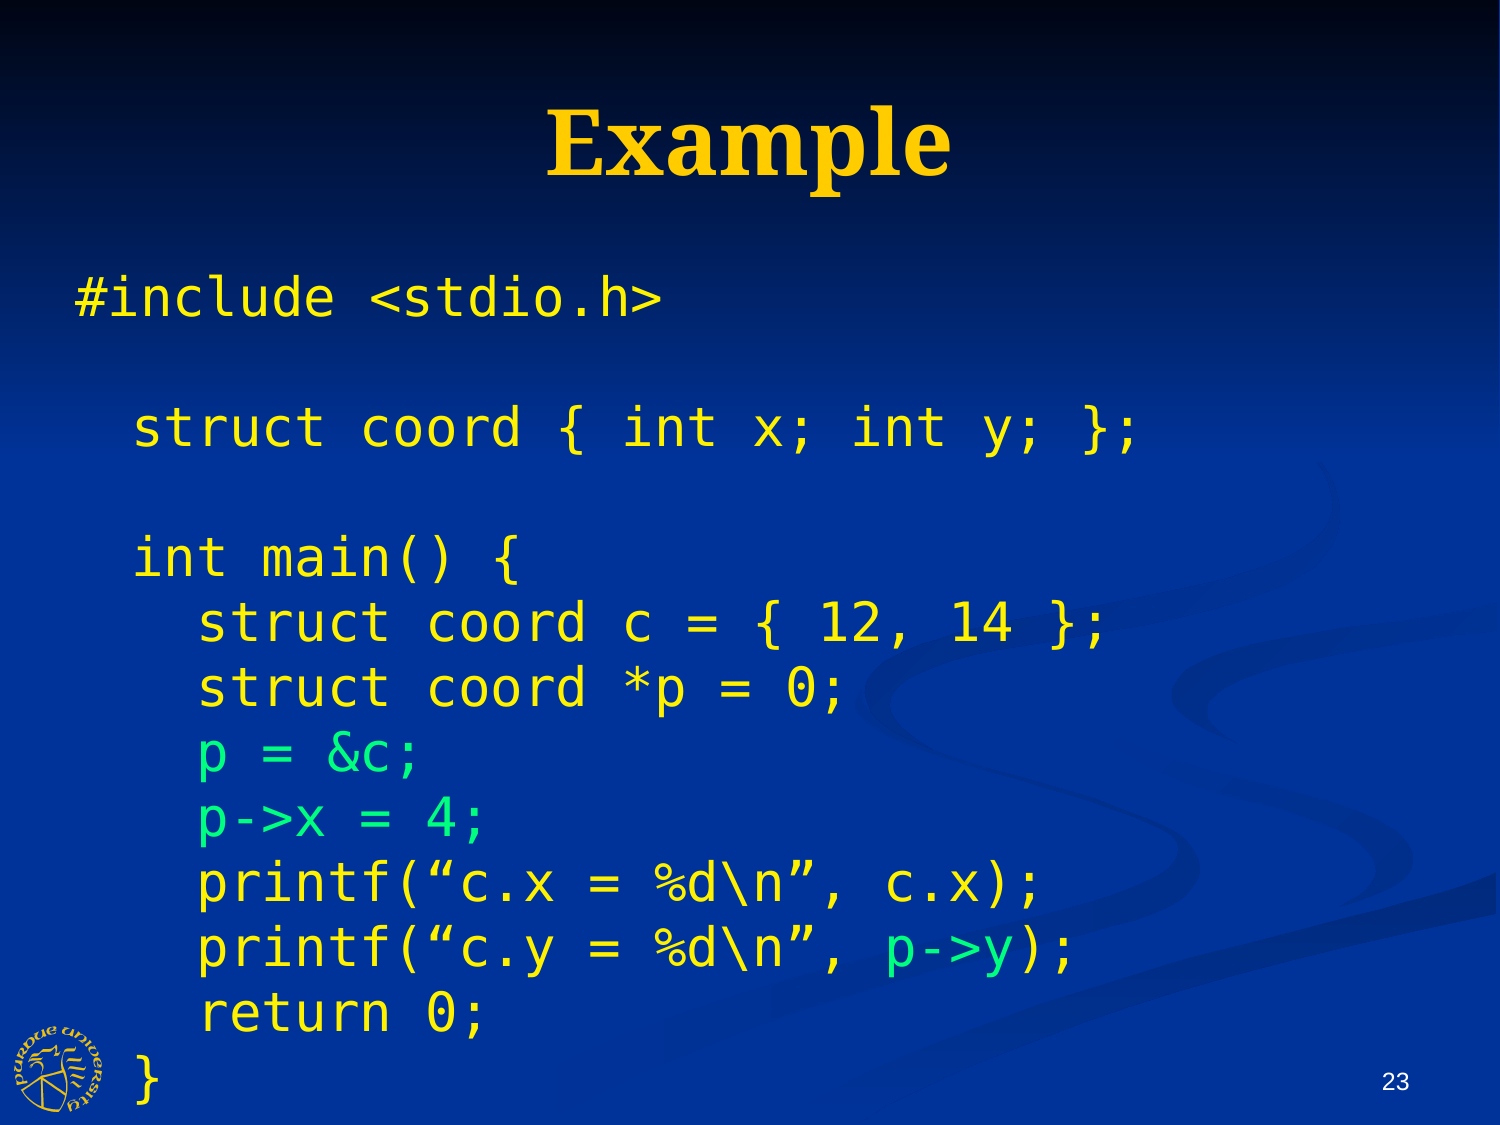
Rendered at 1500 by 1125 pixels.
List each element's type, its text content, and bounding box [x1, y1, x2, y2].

picture [14, 1026, 102, 1112]
title Example [75, 44, 1425, 233]
slide_number 23 [1074, 1082, 1425, 1104]
list #include <stdio.h> struct coord { int x; int y; }; int main() { struct coord c = { 12, 14 }; struct coord *p = 0; p = &c; p->x = 4; printf(“c.x = %d\n”, c.x); printf(“c.y = %d\n”, p->y); return 0; } [75, 262, 1425, 1082]
